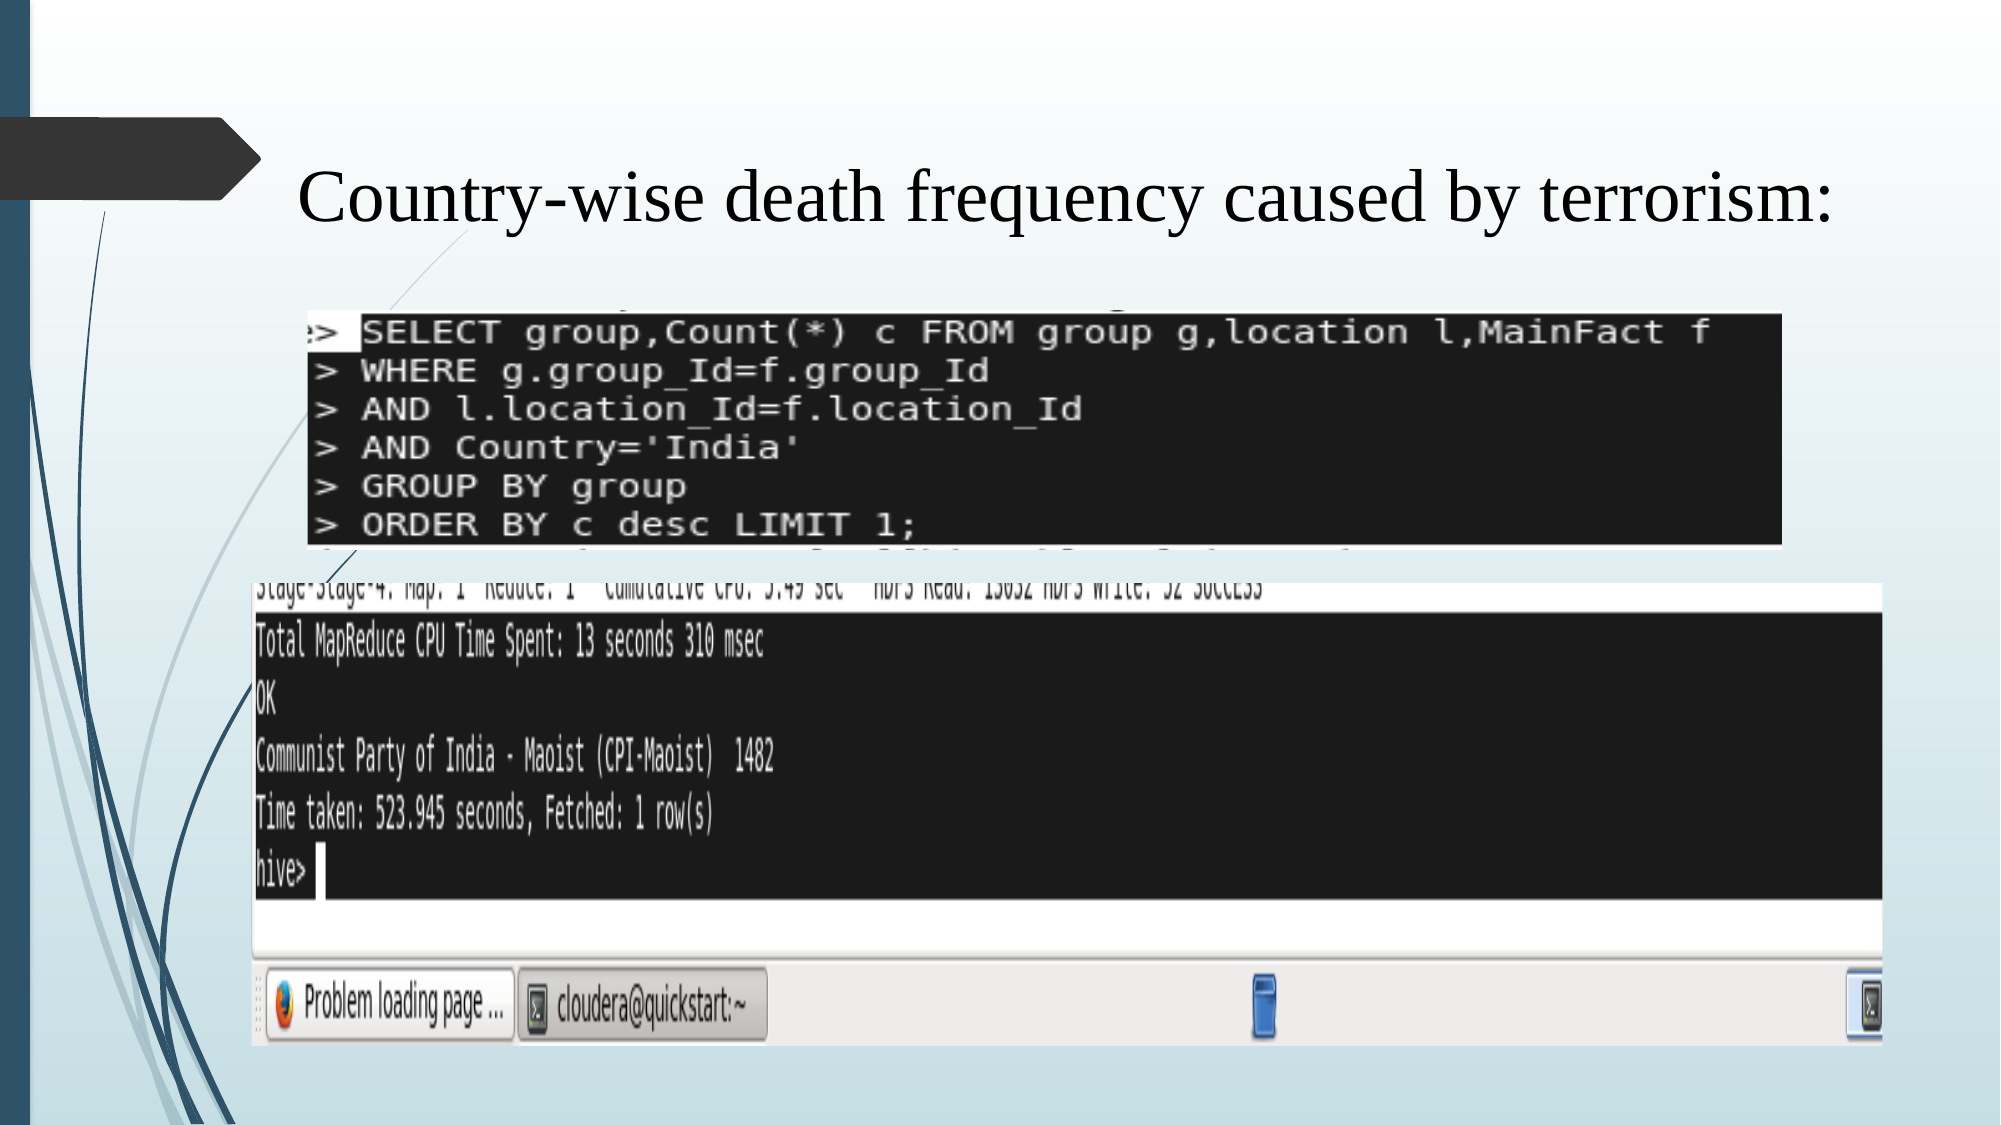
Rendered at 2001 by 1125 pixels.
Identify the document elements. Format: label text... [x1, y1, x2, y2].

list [307, 310, 1783, 550]
title Country-wise death frequency caused by terrorism: [212, 139, 1922, 350]
picture [251, 583, 1883, 1046]
